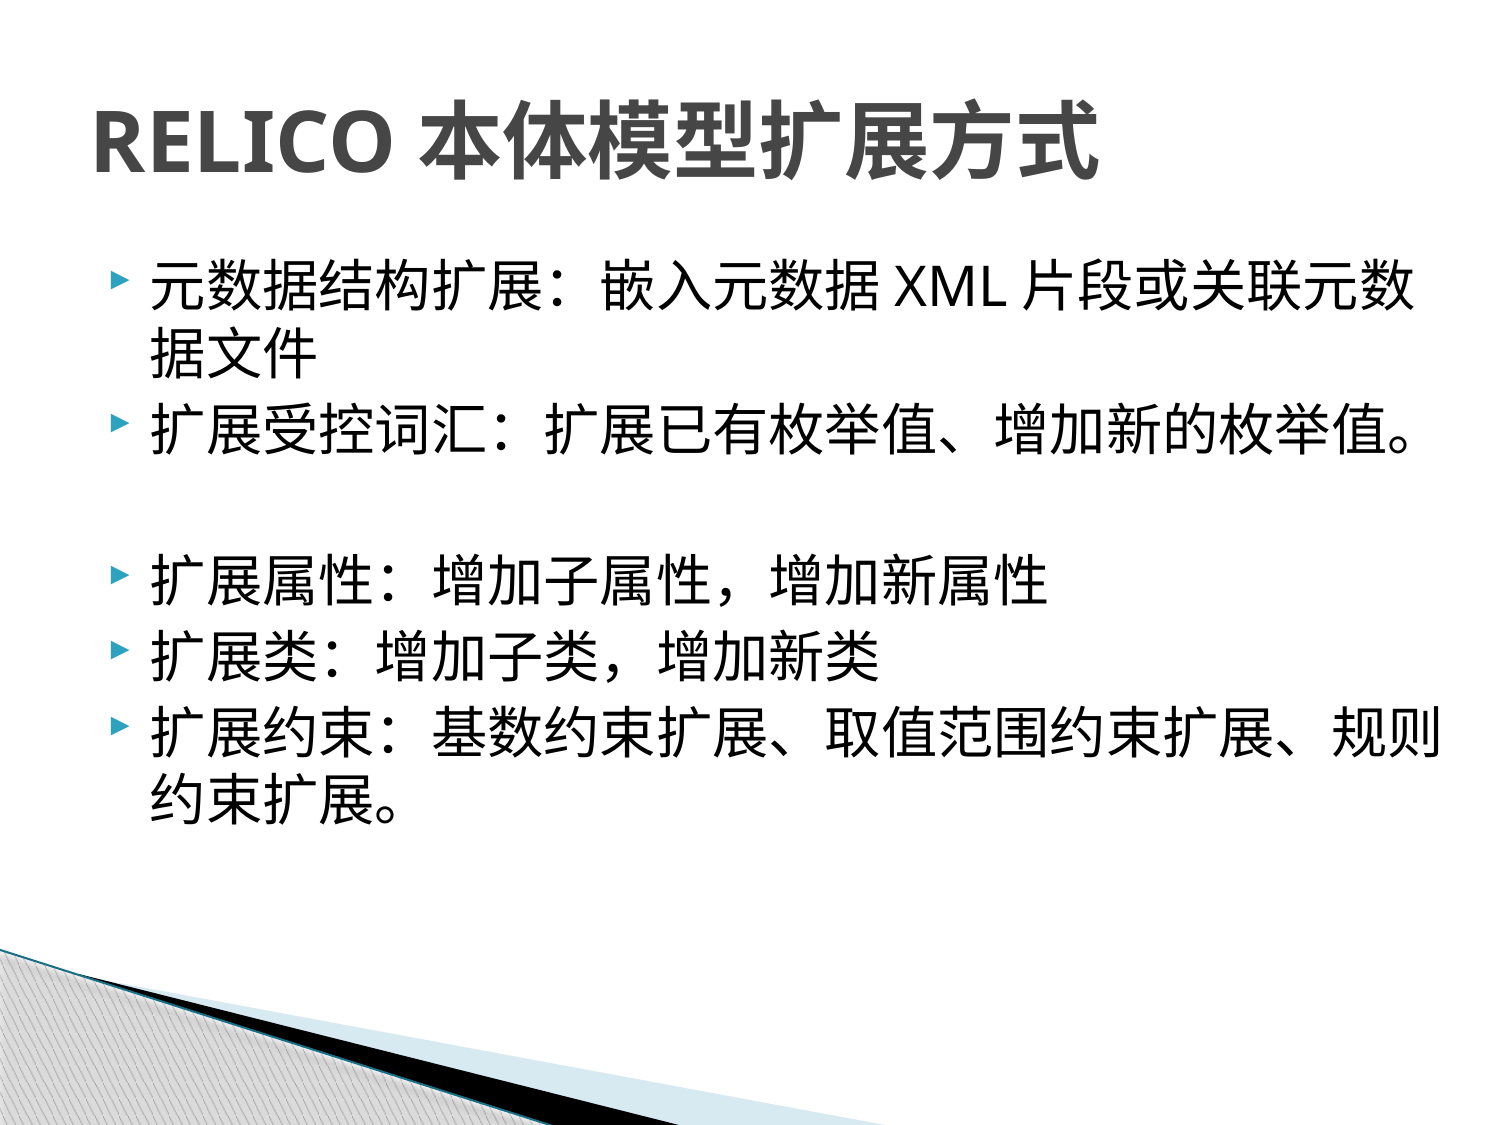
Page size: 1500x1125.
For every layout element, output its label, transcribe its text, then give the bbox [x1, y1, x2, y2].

list 元数据结构扩展：嵌入元数据XML片段或关联元数据文件 扩展受控词汇：扩展已有枚举值、增加新的枚举值。 扩展属性：增加子属性，增加新属性 扩展类：增加子类，增加新类 扩展约束：基数约束扩展、取值范围约束扩展、规则约束扩展。 [75, 243, 1459, 986]
title RELICO本体模型扩展方式 [75, 45, 1425, 233]
